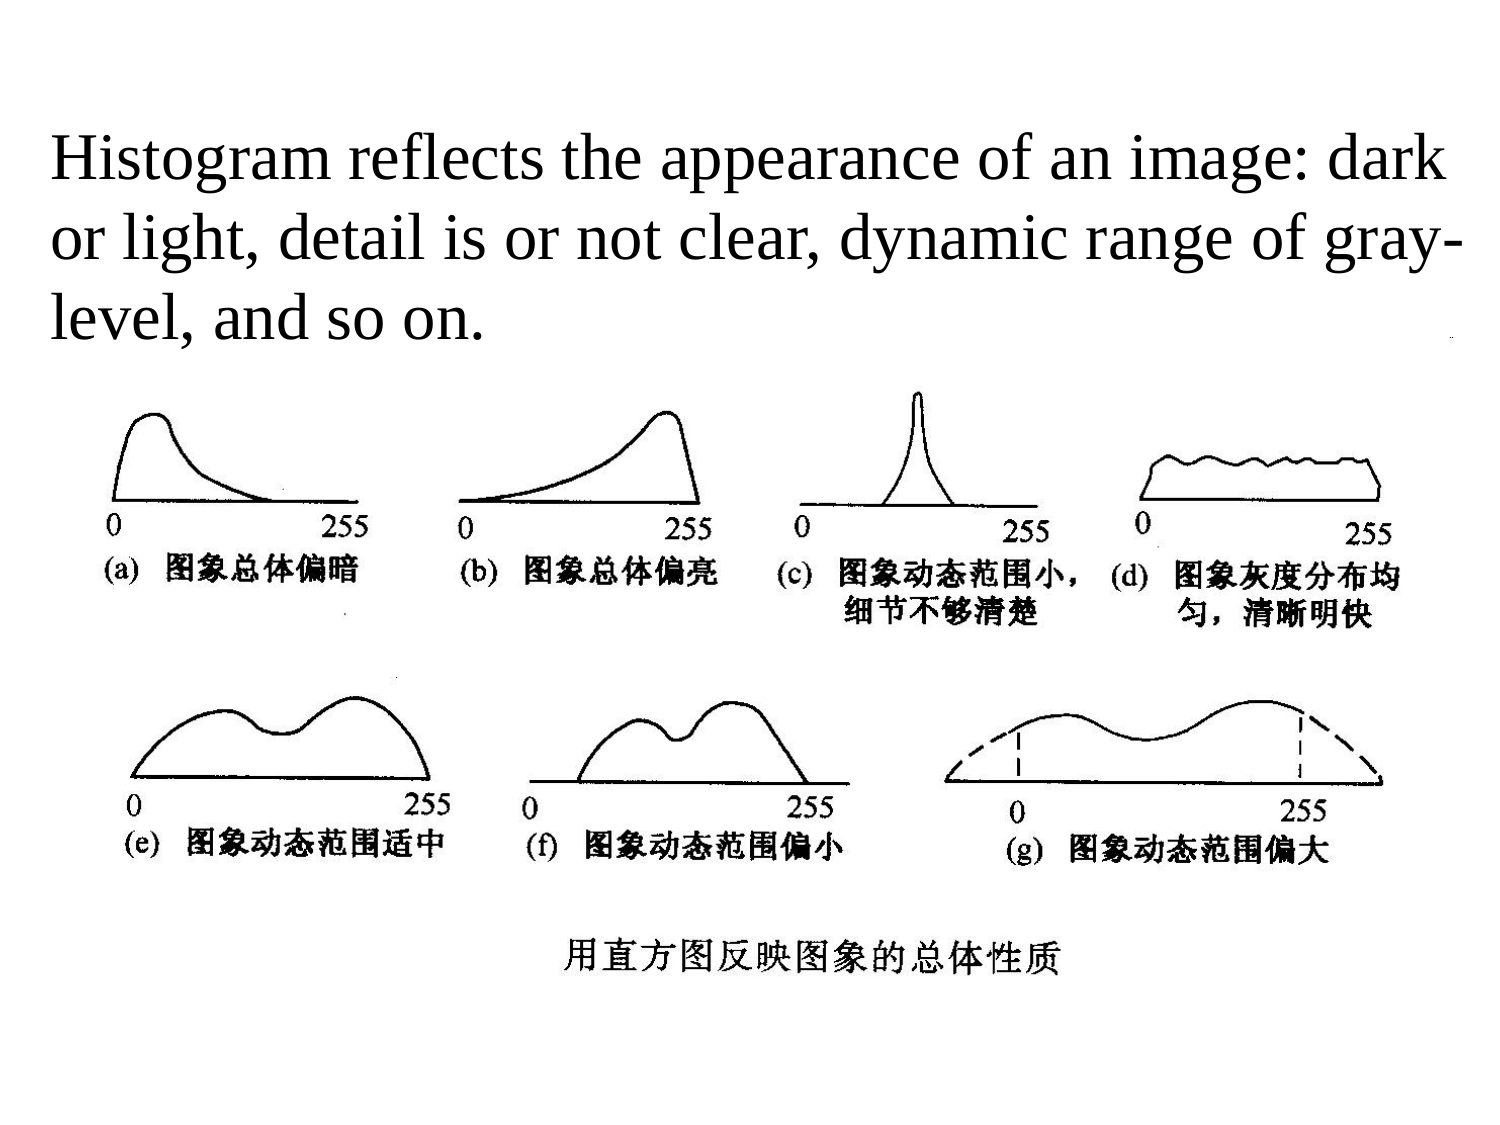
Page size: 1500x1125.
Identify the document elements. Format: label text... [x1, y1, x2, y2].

text_box Histogram reflects the appearance of an image: dark or light, detail is or not clear, dynamic range of gray-level, and so on. [35, 105, 1500, 361]
picture [41, 337, 1454, 1044]
